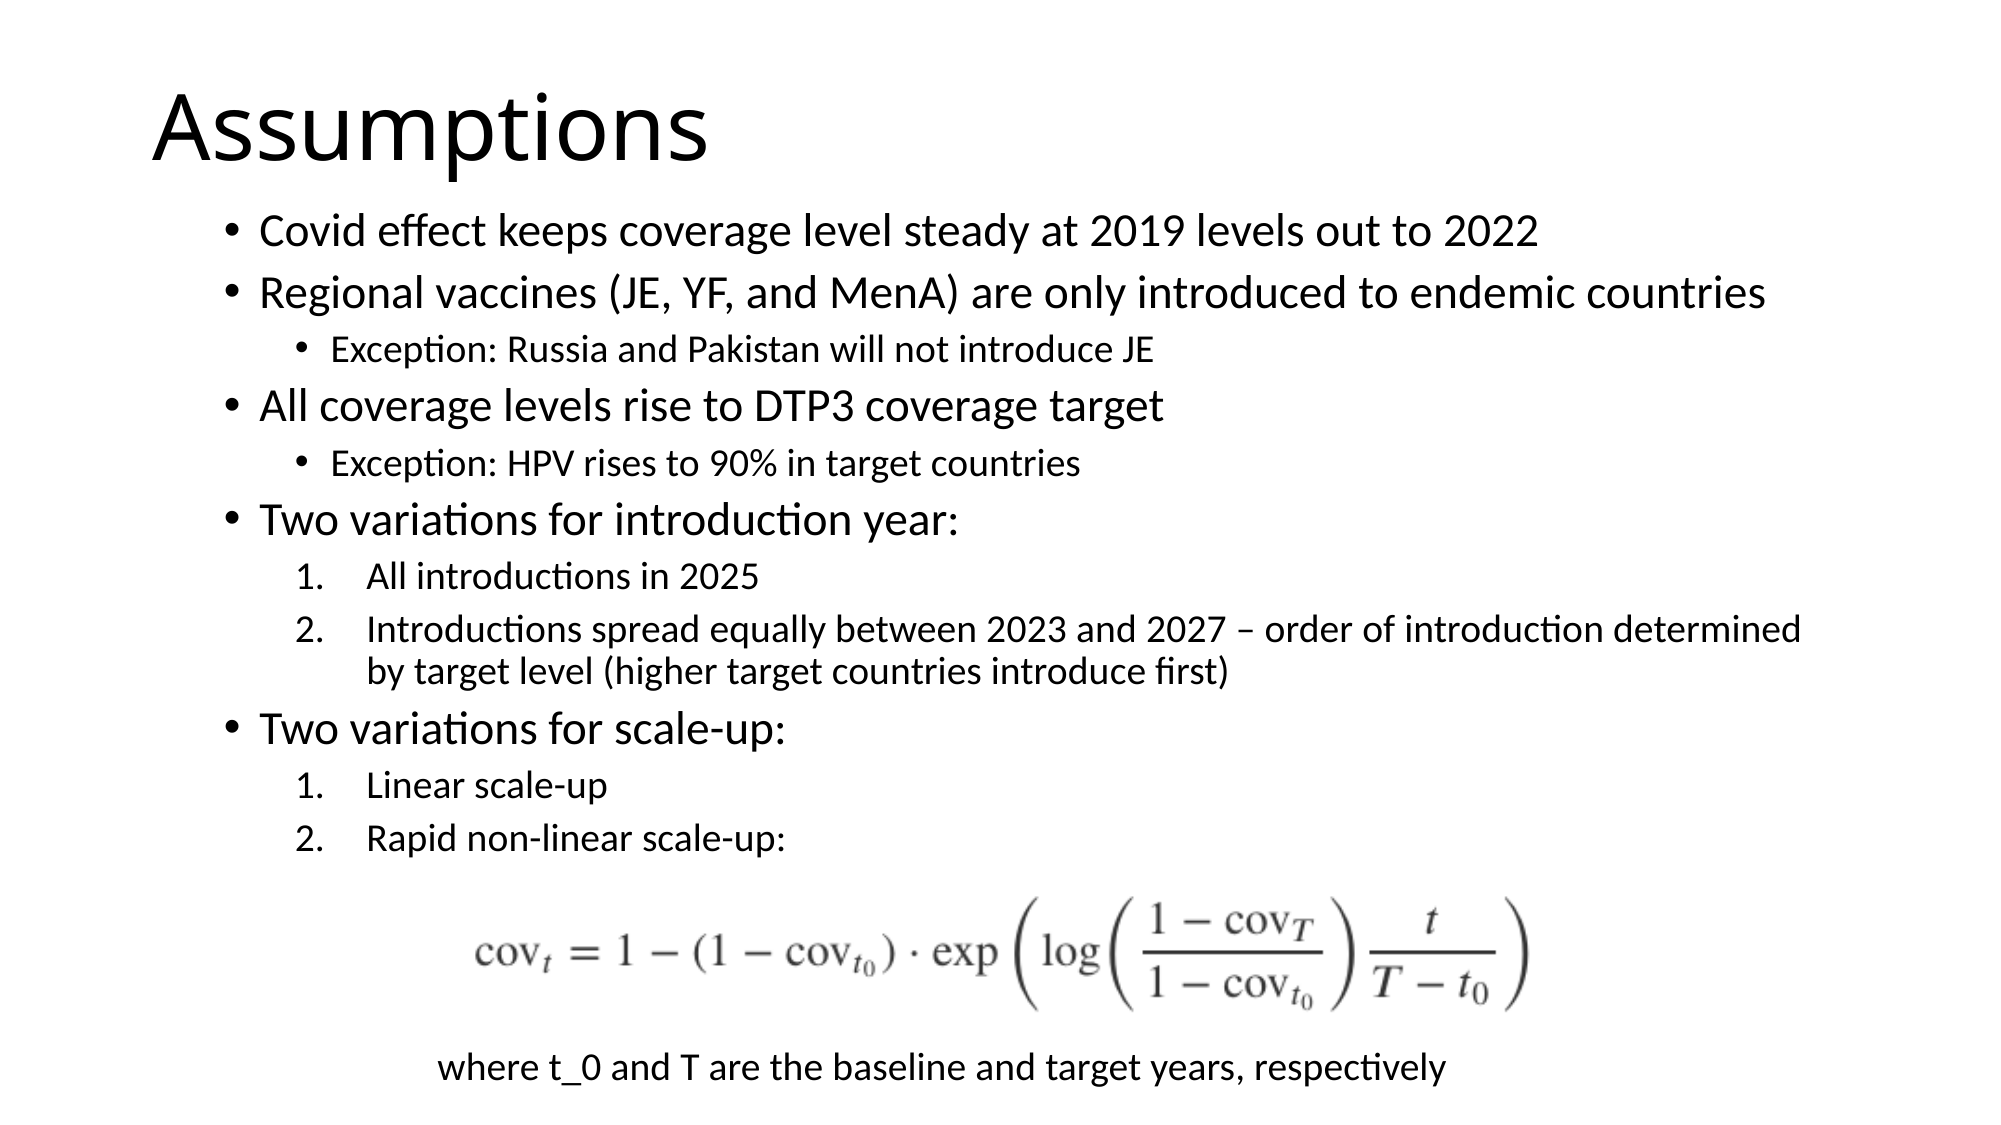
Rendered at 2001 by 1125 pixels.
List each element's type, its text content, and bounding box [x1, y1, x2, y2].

list Covid effect keeps coverage level steady at 2019 levels out to 2022 Regional vaccines (JE, YF, and MenA) are only introduced to endemic countries Exception: Russia and Pakistan will not introduce JE All coverage levels rise to DTP3 coverage target Exception: HPV rises to 90% in target countries Two variations for introduction year: All introductions in 2025 Introductions spread equally between 2023 and 2027 – order of introduction determined by target level (higher target countries introduce first) Two variations for scale-up: Linear scale-up Rapid non-linear scale-up: where t_0 and T are the baseline and target years, respectively [137, 198, 1863, 1103]
title Assumptions [137, 22, 1863, 198]
picture [448, 869, 1552, 1029]
